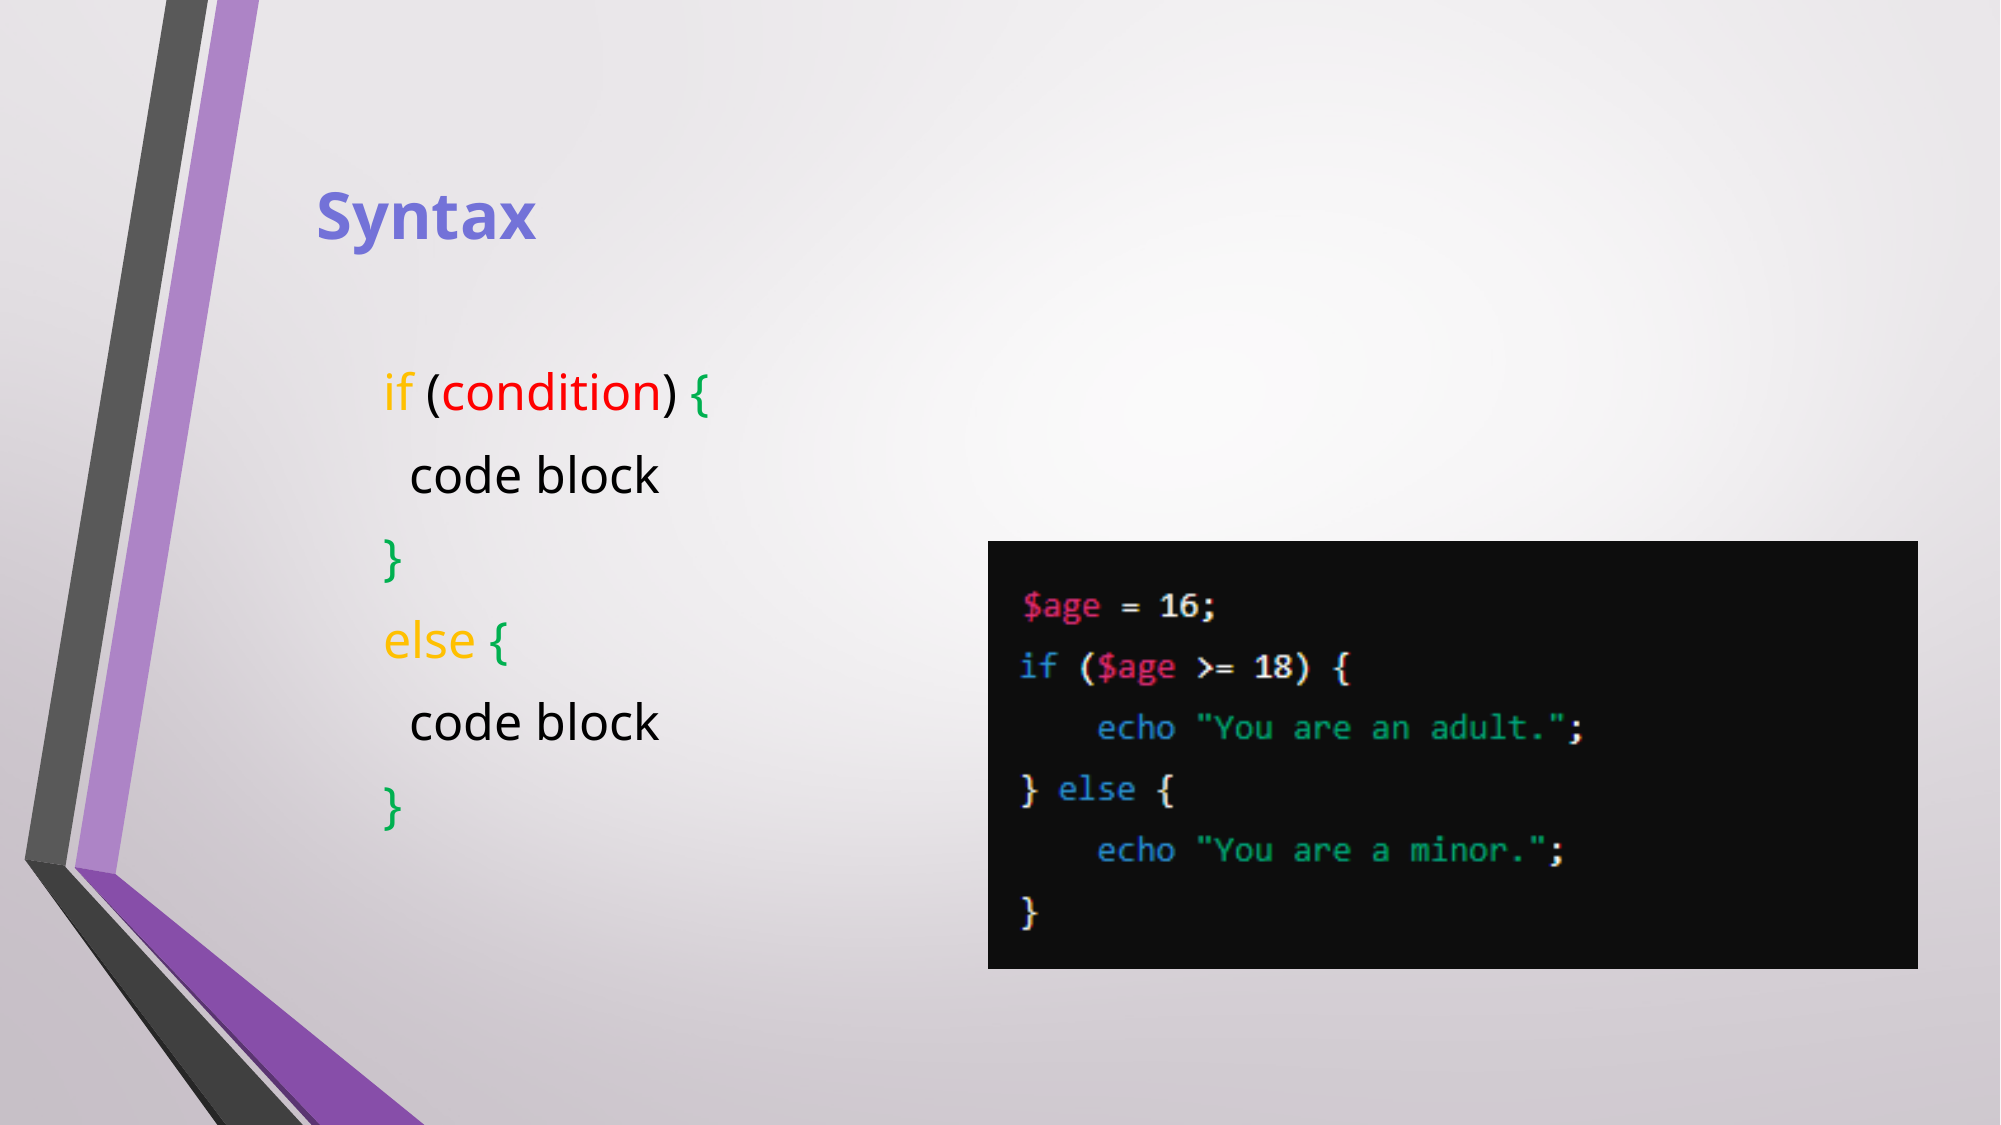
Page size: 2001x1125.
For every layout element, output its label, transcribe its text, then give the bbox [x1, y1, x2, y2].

list if (condition) { code block } else { code block } [368, 350, 871, 844]
picture [988, 541, 1919, 969]
title Syntax [296, 160, 558, 267]
